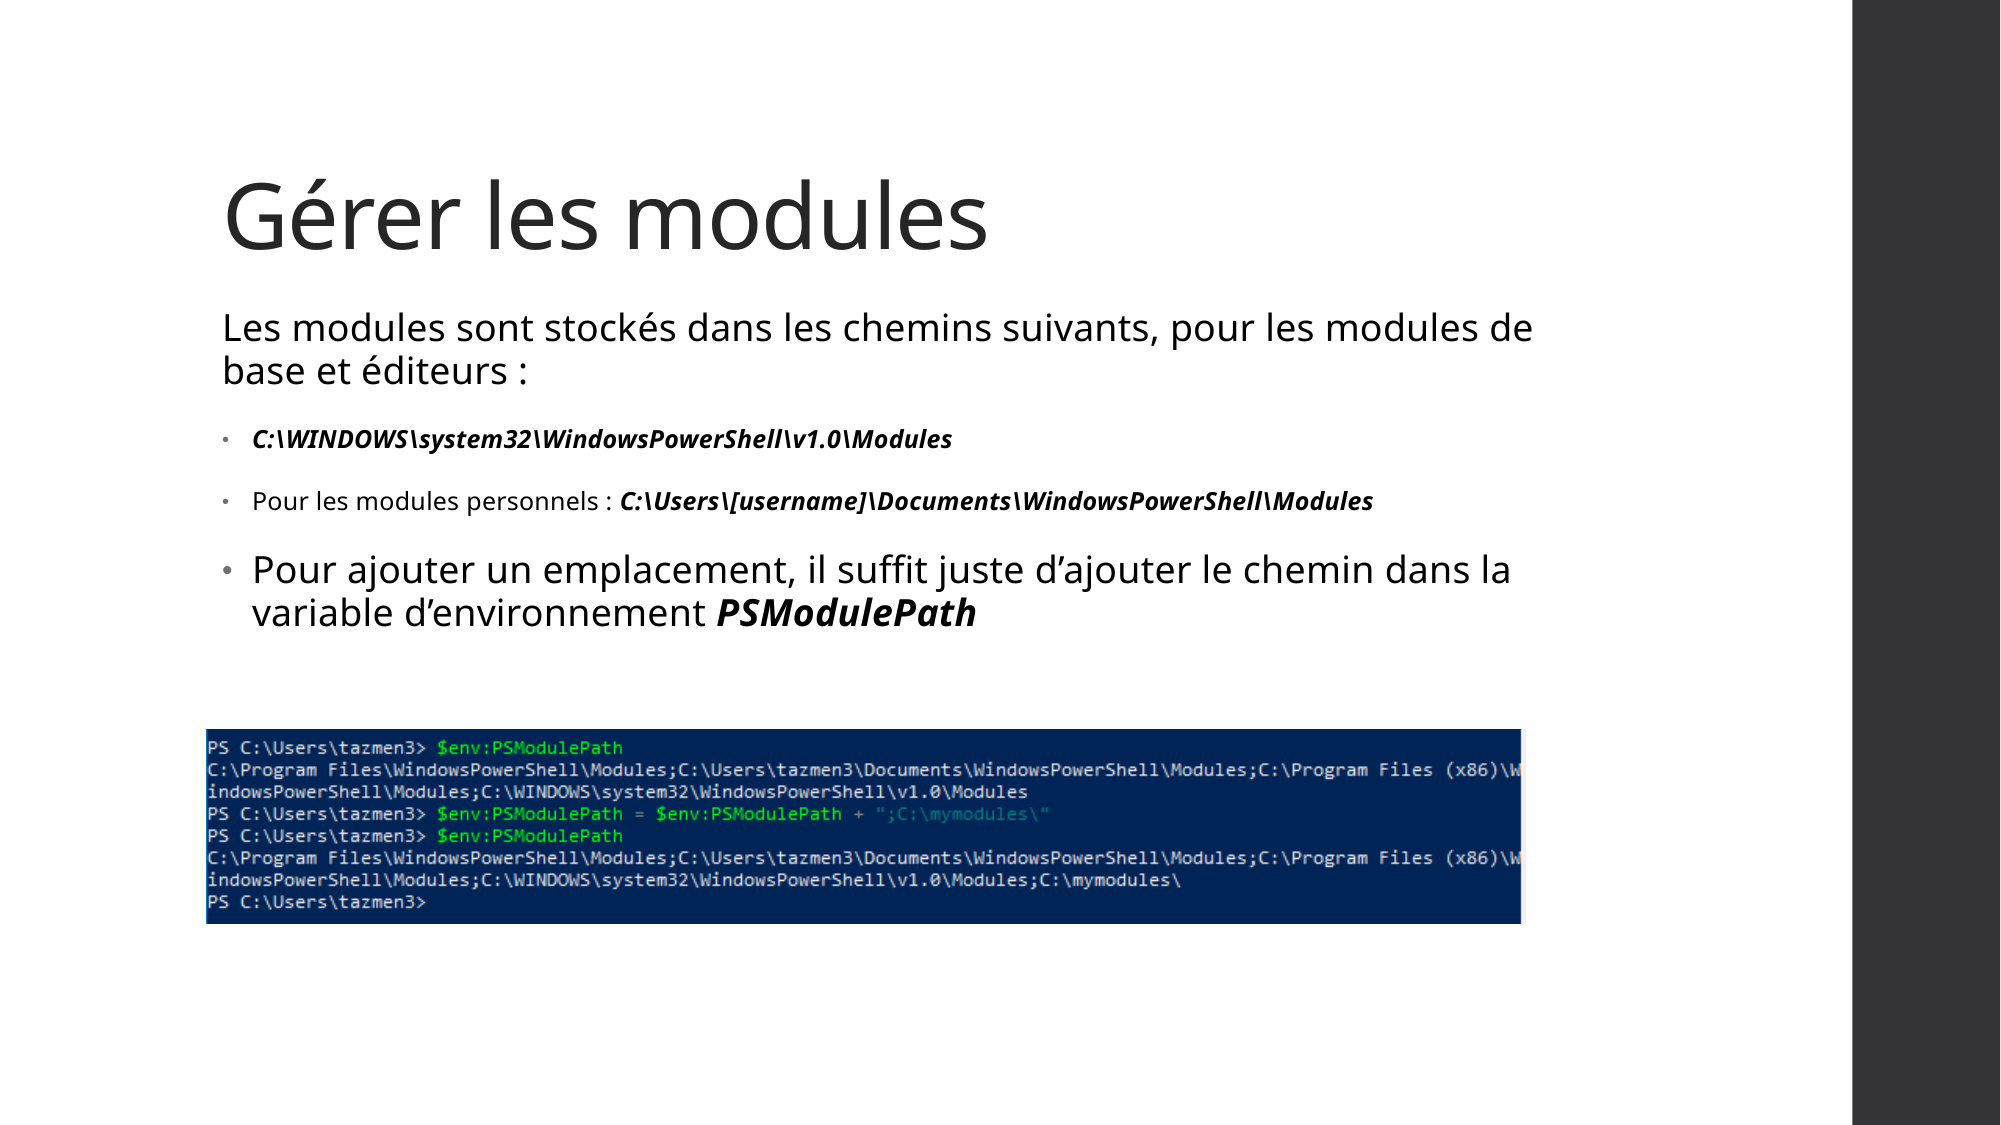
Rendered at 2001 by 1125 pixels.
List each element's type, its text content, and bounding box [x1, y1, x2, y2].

title Gérer les modules [206, 60, 1797, 278]
list Les modules sont stockés dans les chemins suivants, pour les modules de base et éditeurs : C:\WINDOWS\system32\WindowsPowerShell\v1.0\Modules Pour les modules personnels : C:\Users\[username]\Documents\WindowsPowerShell\Modules Pour ajouter un emplacement, il suffit juste d’ajouter le chemin dans la variable d’environnement PSModulePath [206, 299, 1617, 1014]
picture [206, 729, 1526, 924]
